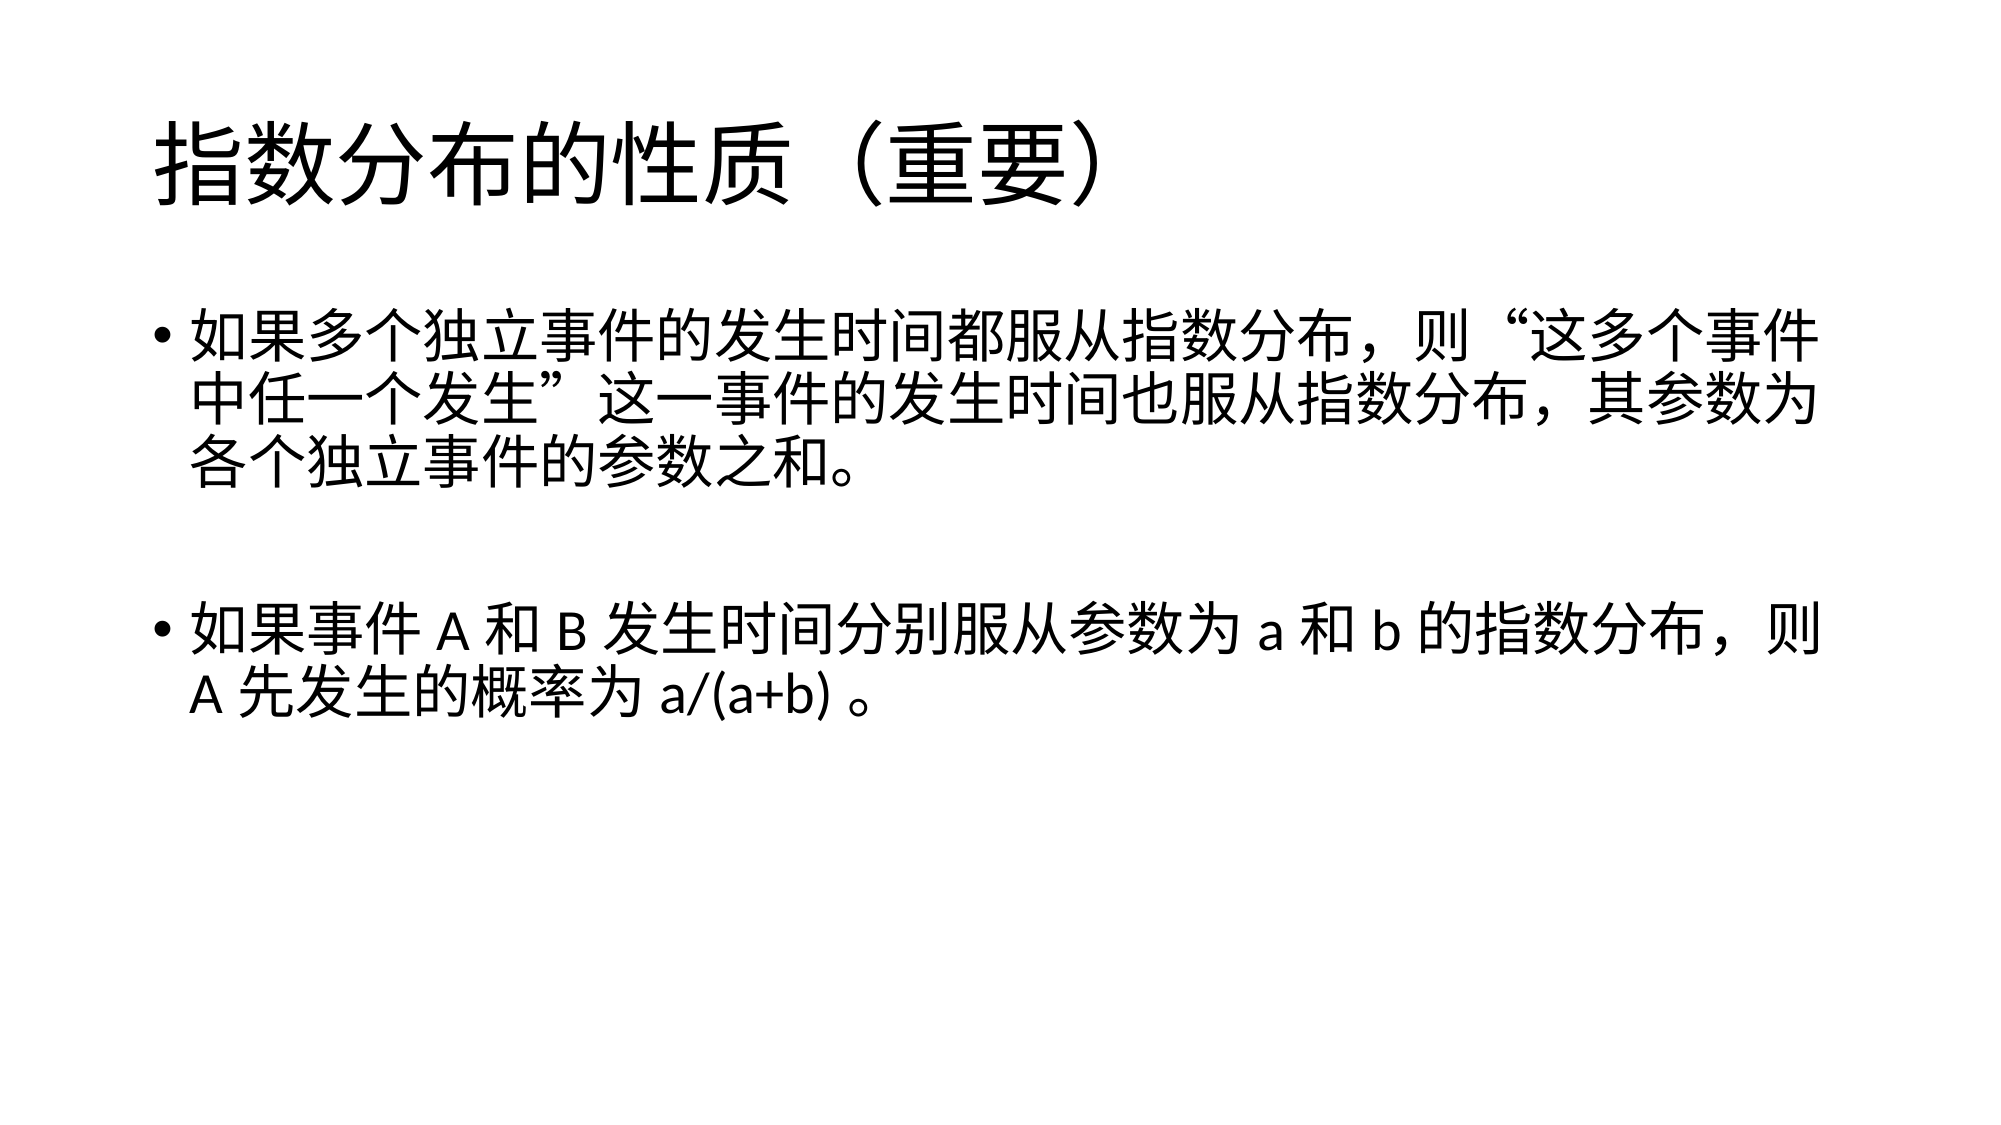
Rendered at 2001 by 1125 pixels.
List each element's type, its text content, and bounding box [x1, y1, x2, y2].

list 如果多个独立事件的发生时间都服从指数分布，则“这多个事件中任一个发生”这一事件的发生时间也服从指数分布，其参数为各个独立事件的参数之和。 如果事件A和B发生时间分别服从参数为a和b的指数分布，则A先发生的概率为a/(a+b)。 [137, 299, 1863, 1014]
title 指数分布的性质（重要） [137, 59, 1863, 278]
